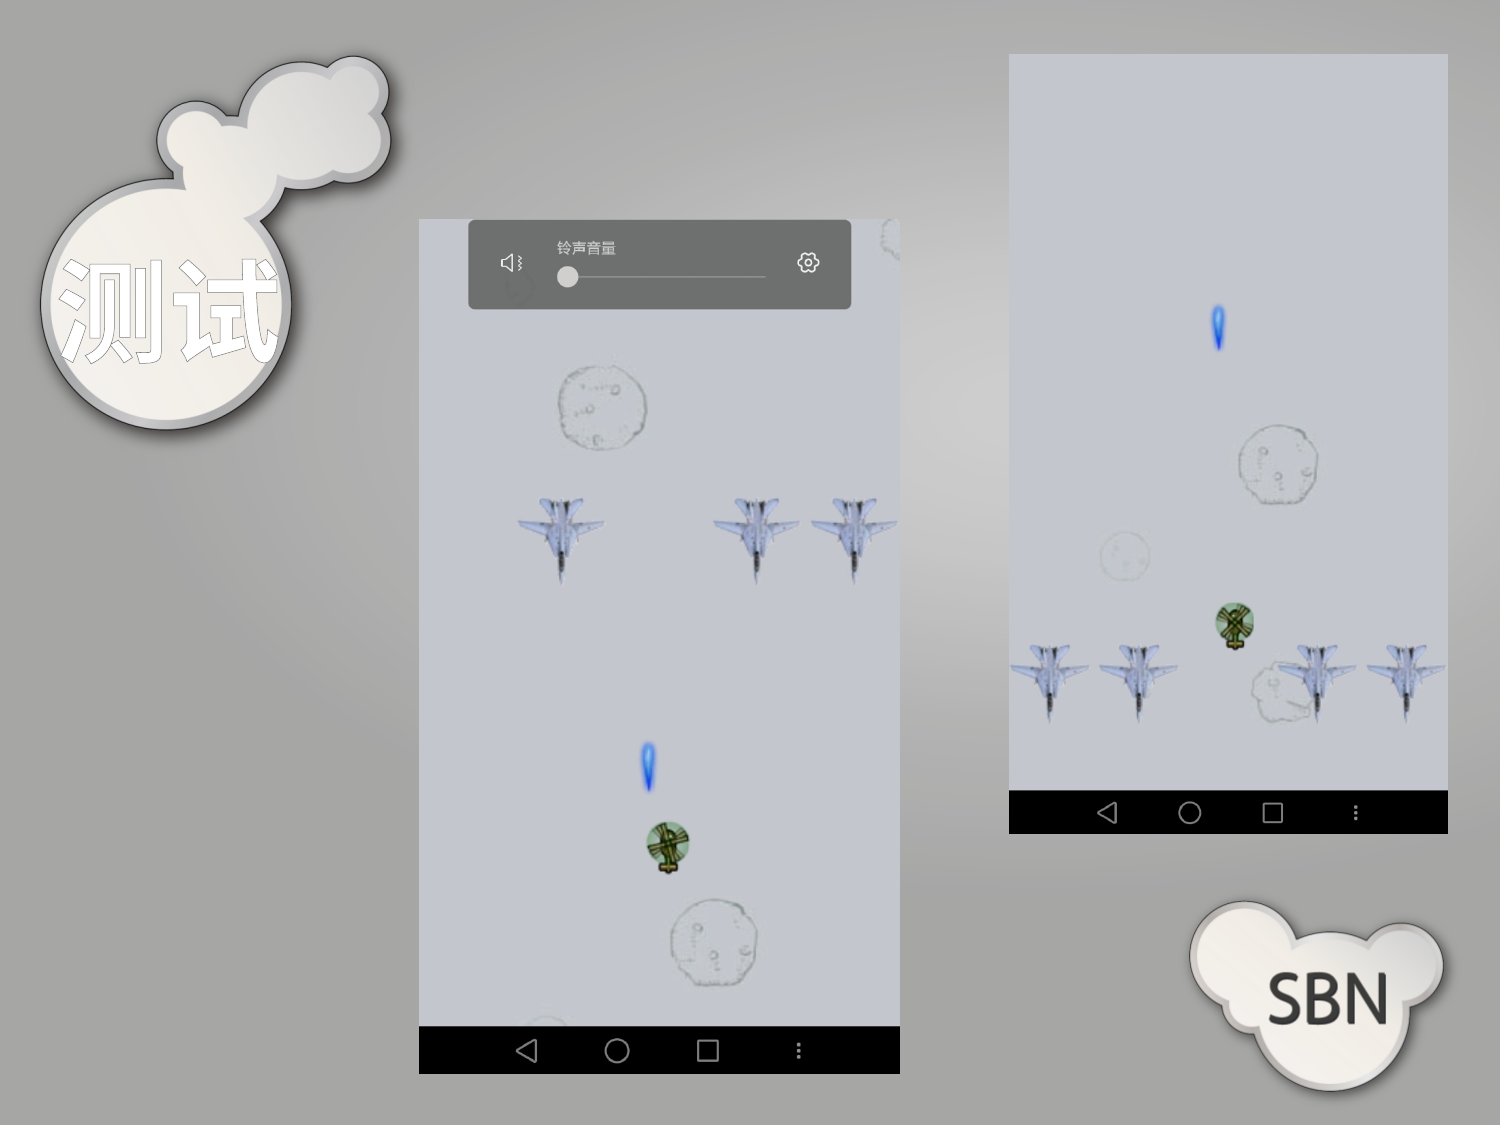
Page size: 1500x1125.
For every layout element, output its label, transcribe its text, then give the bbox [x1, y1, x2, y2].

picture [0, 0, 1500, 1125]
text_box 测试 [0, 233, 402, 384]
